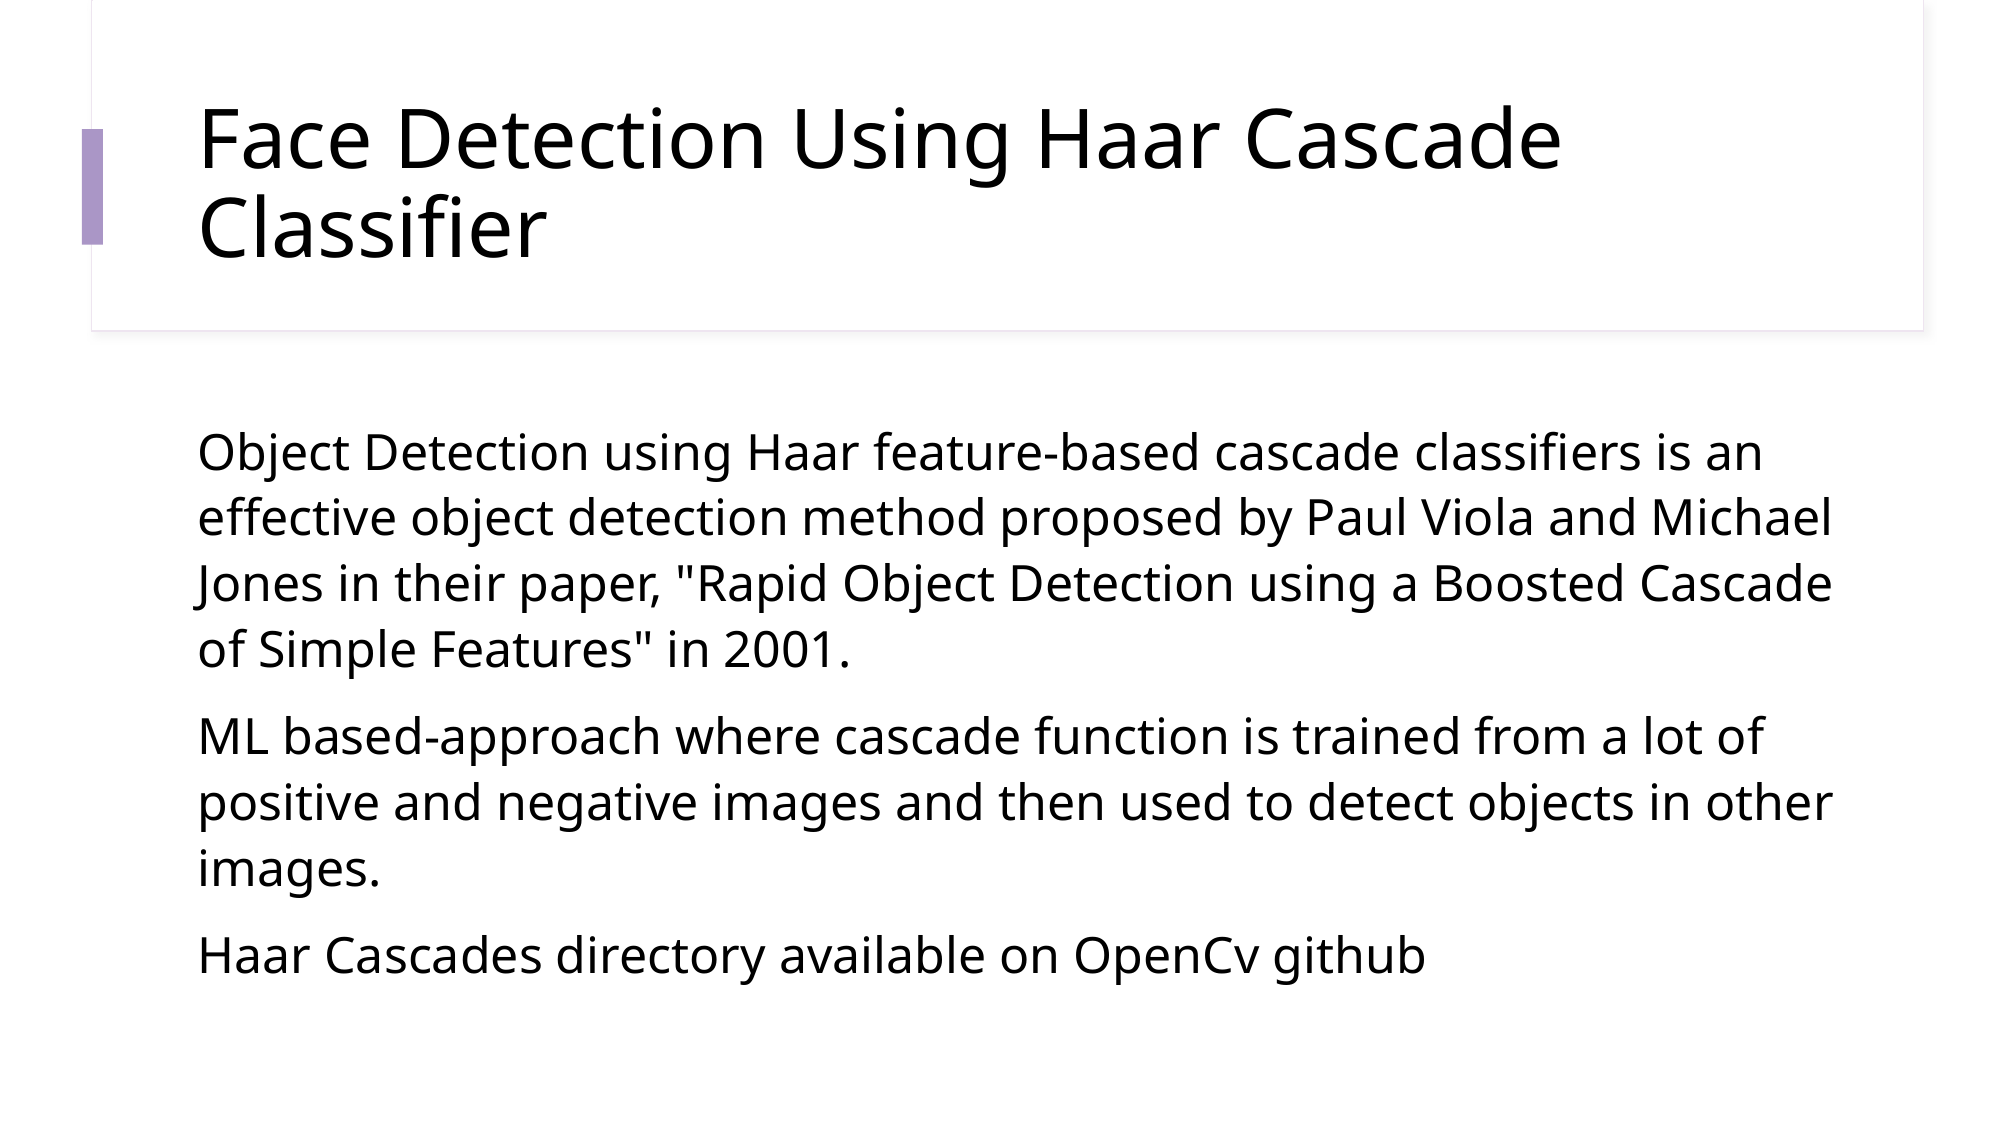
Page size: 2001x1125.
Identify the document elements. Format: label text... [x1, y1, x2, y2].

title Face Detection Using Haar Cascade Classifier [183, 90, 1851, 284]
list Object Detection using Haar feature-based cascade classifiers is an effective object detection method proposed by Paul Viola and Michael Jones in their paper, "Rapid Object Detection using a Boosted Cascade of Simple Features" in 2001. ML based-approach where cascade function is trained from a lot of positive and negative images and then used to detect objects in other images. Haar Cascades directory available on OpenCv github [183, 406, 1851, 1013]
